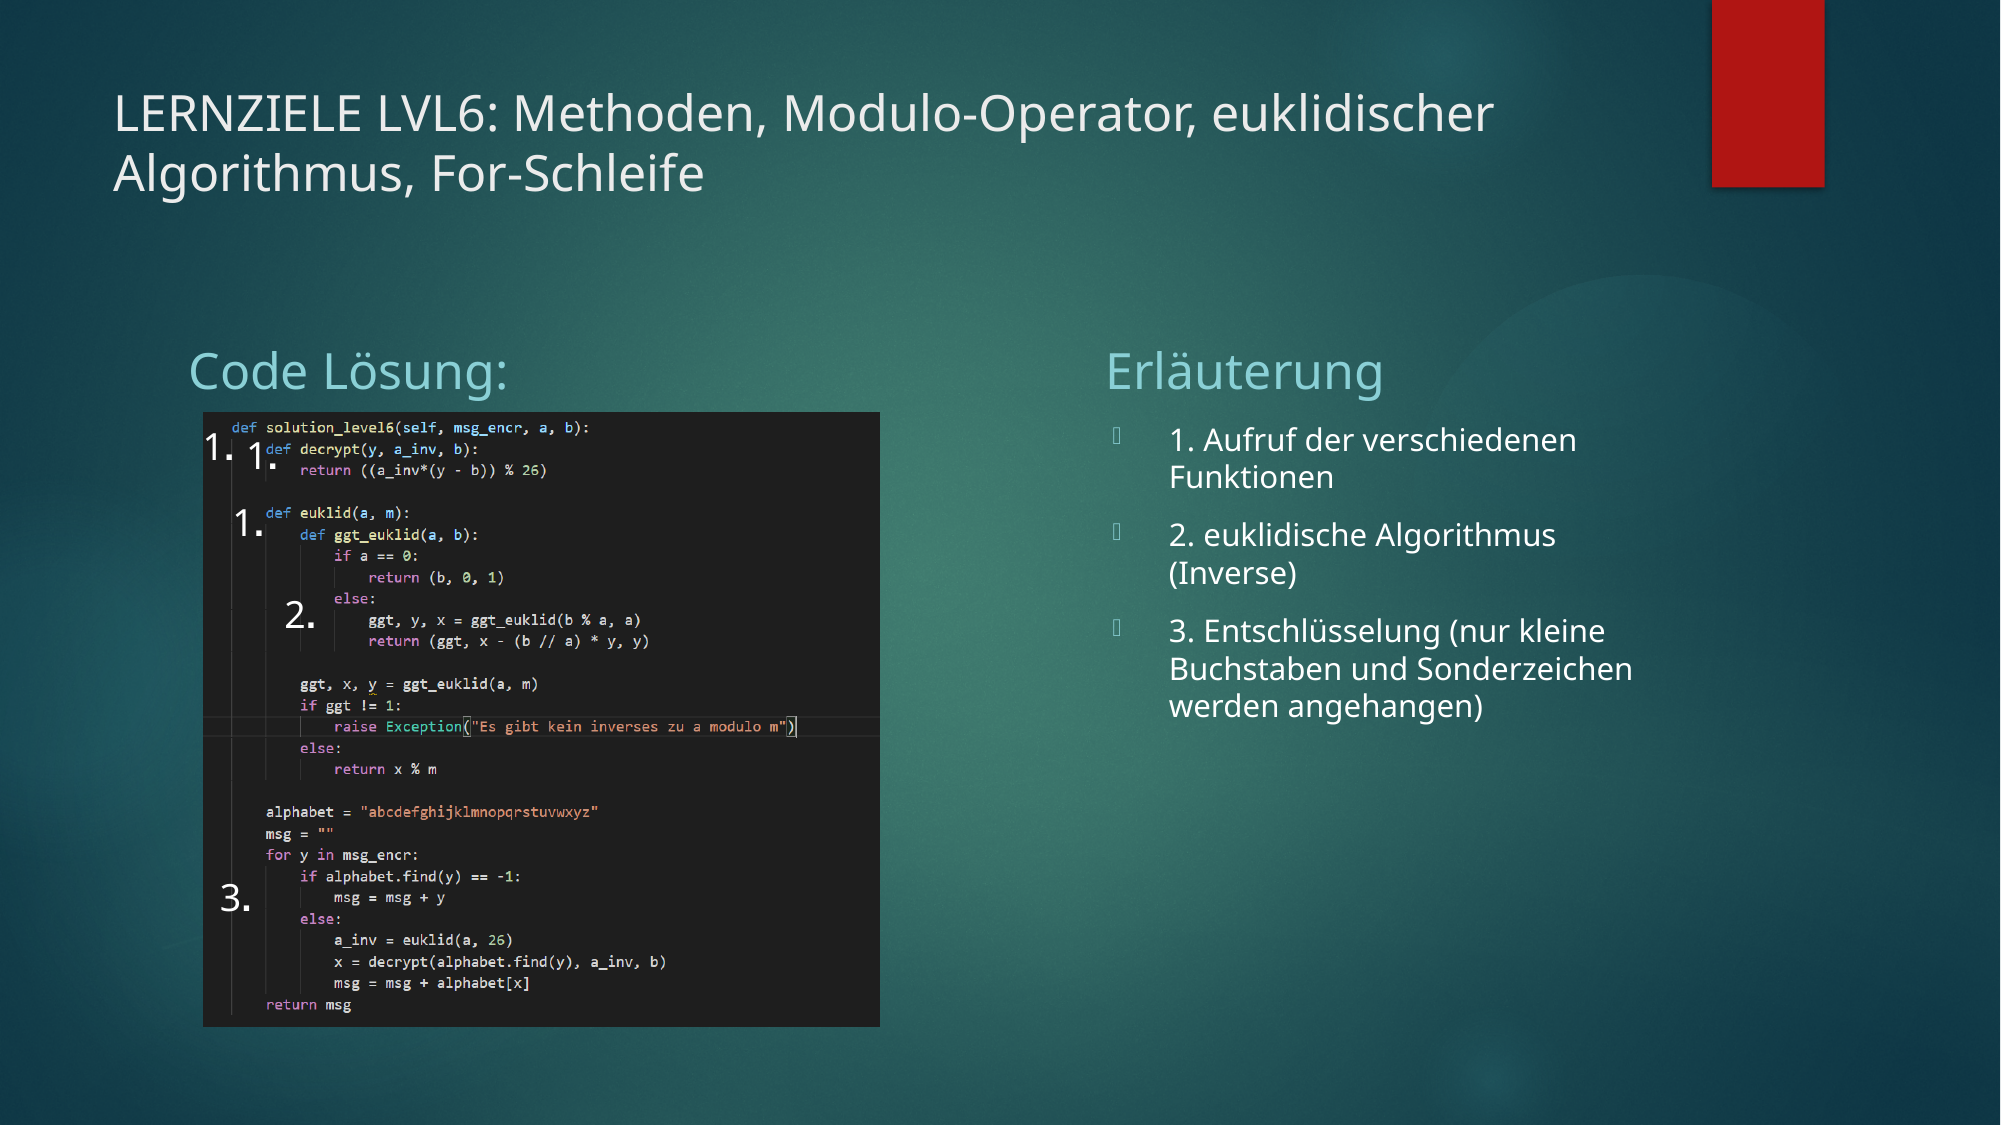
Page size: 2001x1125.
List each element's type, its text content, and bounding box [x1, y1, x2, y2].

title LERNZIELE LVL6: Methoden, Modulo-Operator, euklidischer Algorithmus, For-Schleife [105, 73, 1650, 305]
picture [0, 0, 2001, 1125]
list Erläuterung [1097, 311, 1650, 408]
text_box 1. Aufruf der verschiedenen Funktionen 2. euklidische Algorithmus (Inverse) 3. Entschlüsselung (nur kleine Buchstaben und Sonderzeichen werden angehangen) [1105, 412, 1686, 1027]
list Code Lösung: [180, 311, 903, 408]
